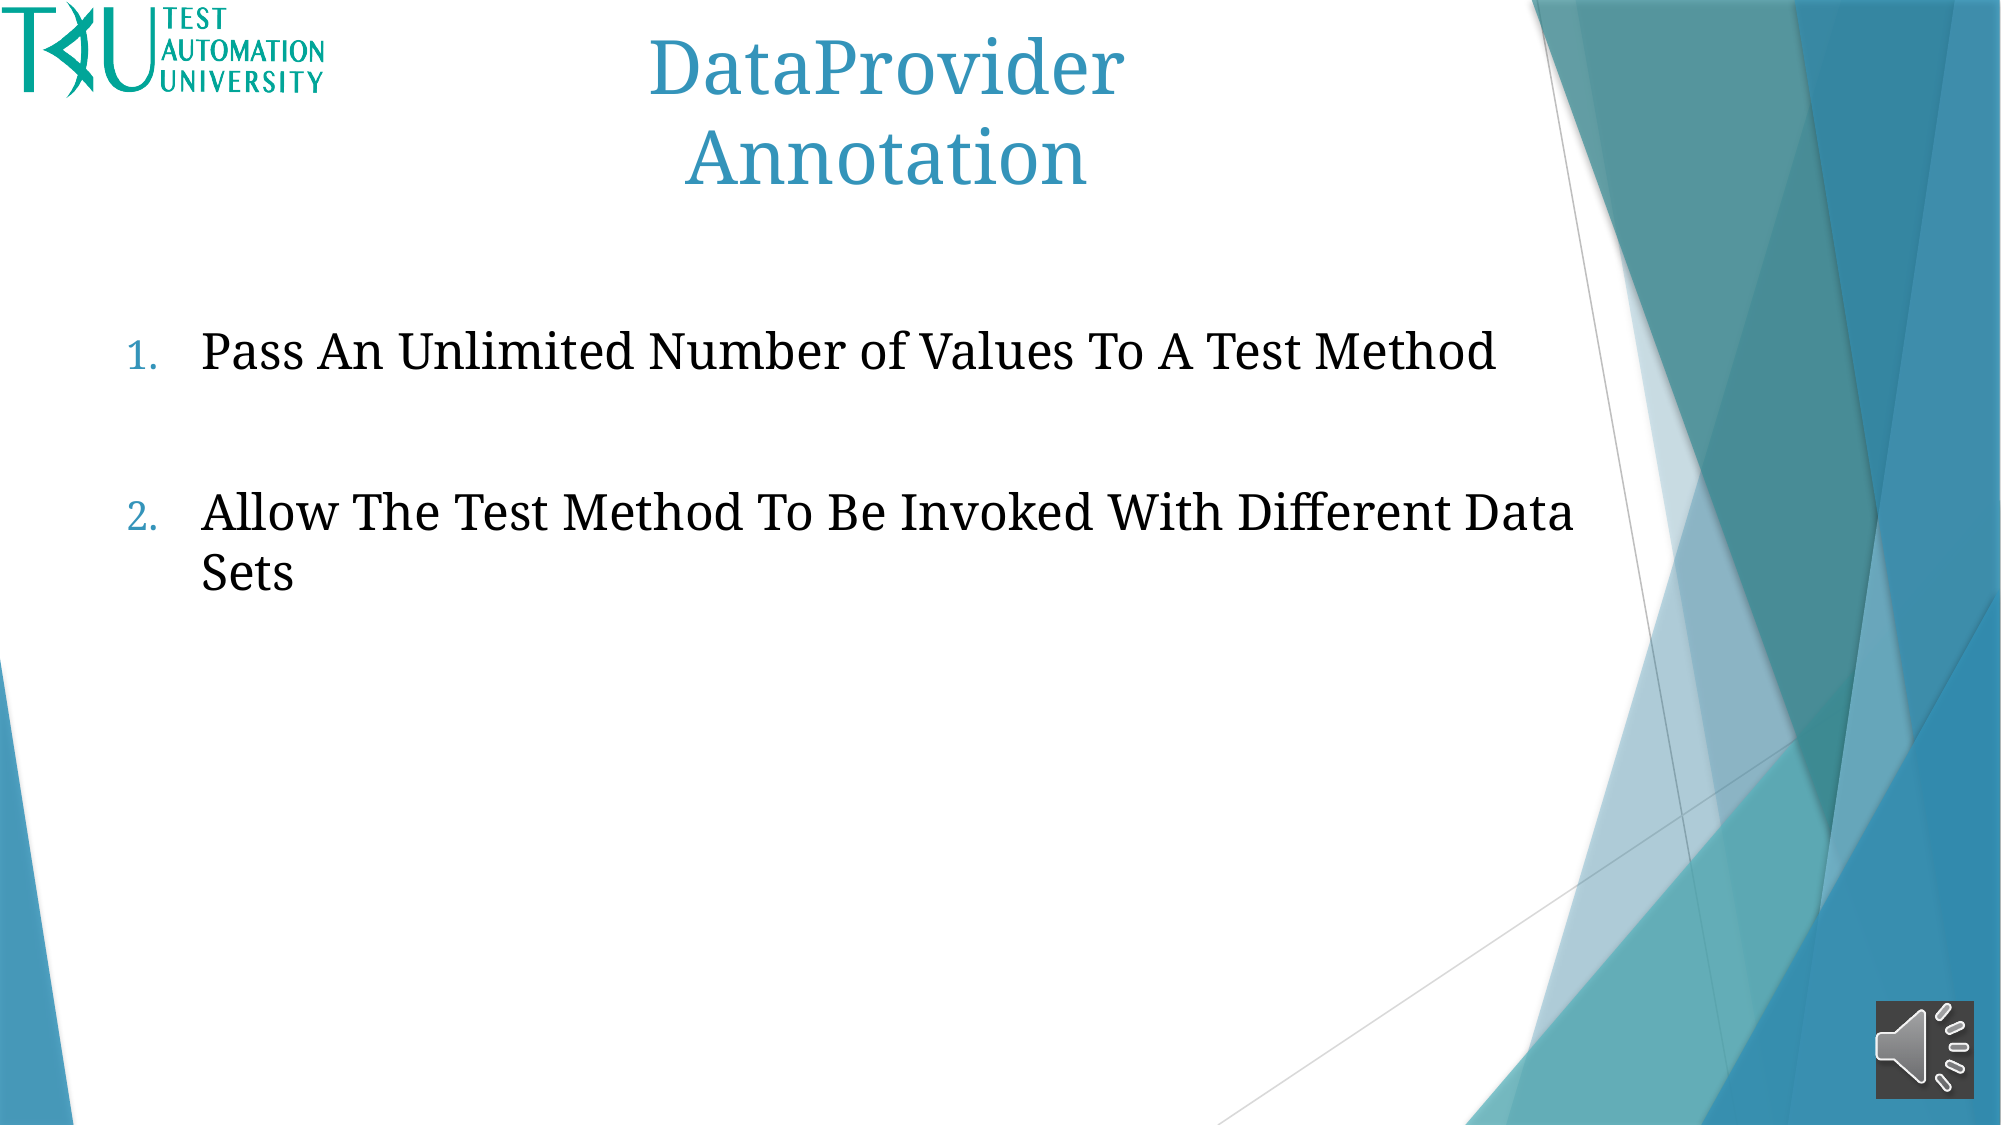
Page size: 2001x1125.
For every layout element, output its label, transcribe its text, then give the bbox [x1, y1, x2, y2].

picture [1874, 999, 1976, 1101]
title DataProvider Annotation [0, 11, 1775, 182]
picture [0, 0, 325, 11]
list Pass An Unlimited Number of Values To A Test Method Allow The Test Method To Be Invoked With Different Data Sets [111, 311, 1658, 845]
